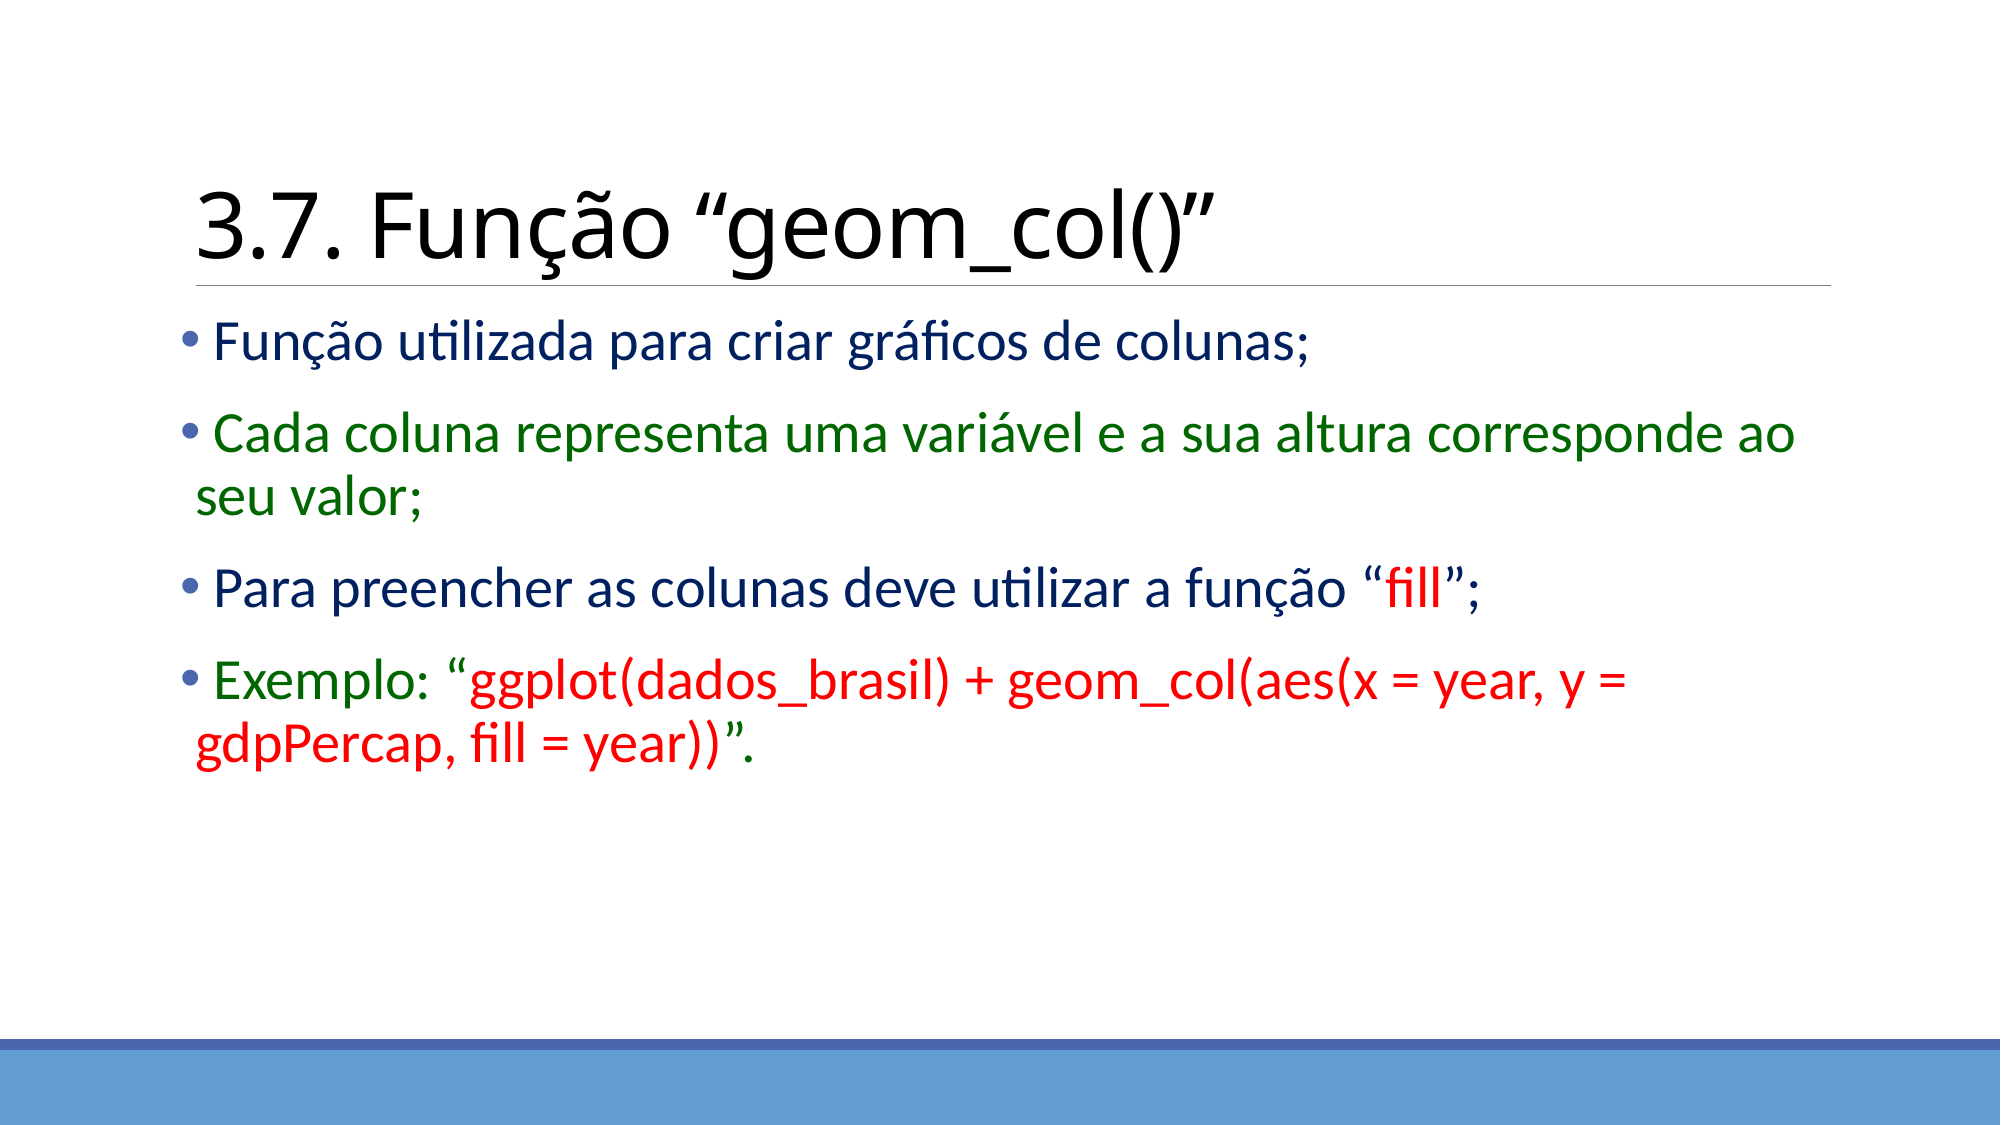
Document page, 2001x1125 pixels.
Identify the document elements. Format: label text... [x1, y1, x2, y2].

list Função utilizada para criar gráficos de colunas; Cada coluna representa uma variável e a sua altura corresponde ao seu valor; Para preencher as colunas deve utilizar a função “fill”; Exemplo: “ggplot(dados_brasil) + geom_col(aes(x = year, y = gdpPercap, fill = year))”. [180, 302, 1830, 963]
title 3.7. Função “geom_col()” [180, 47, 1830, 285]
